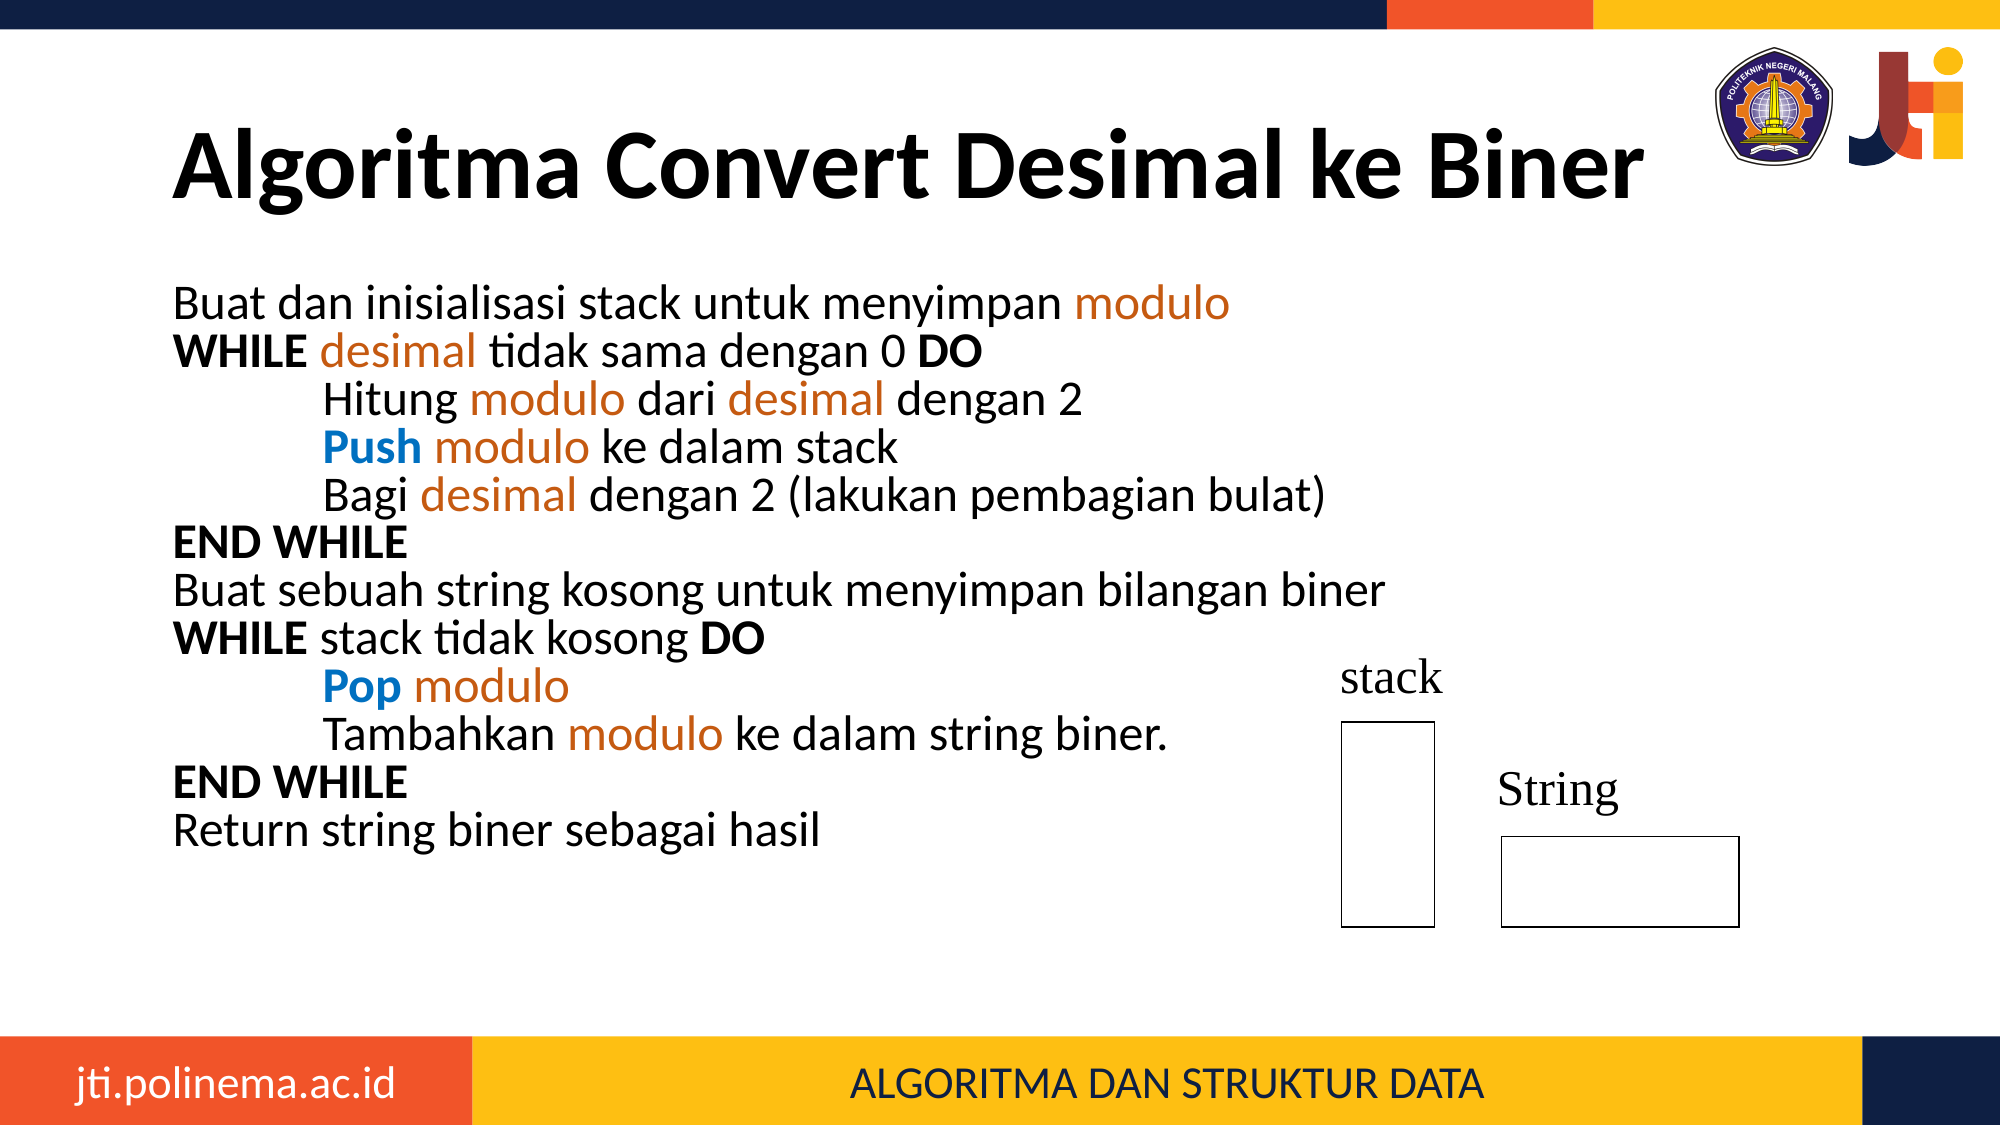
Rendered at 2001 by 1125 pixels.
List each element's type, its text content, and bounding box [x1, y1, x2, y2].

picture [1715, 47, 1833, 97]
title Algoritma Convert Desimal ke Biner [157, 97, 1843, 223]
list Buat dan inisialisasi stack untuk menyimpan modulo WHILE desimal tidak sama dengan 0 DO Hitung modulo dari desimal dengan 2 Push modulo ke dalam stack Bagi desimal dengan 2 (lakukan pembagian bulat) END WHILE Buat sebuah string kosong untuk menyimpan bilangan biner WHILE stack tidak kosong DO Pop modulo Tambahkan modulo ke dalam string biner. END WHILE Return string biner sebagai hasil [157, 265, 1843, 1007]
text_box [1325, 636, 1739, 928]
